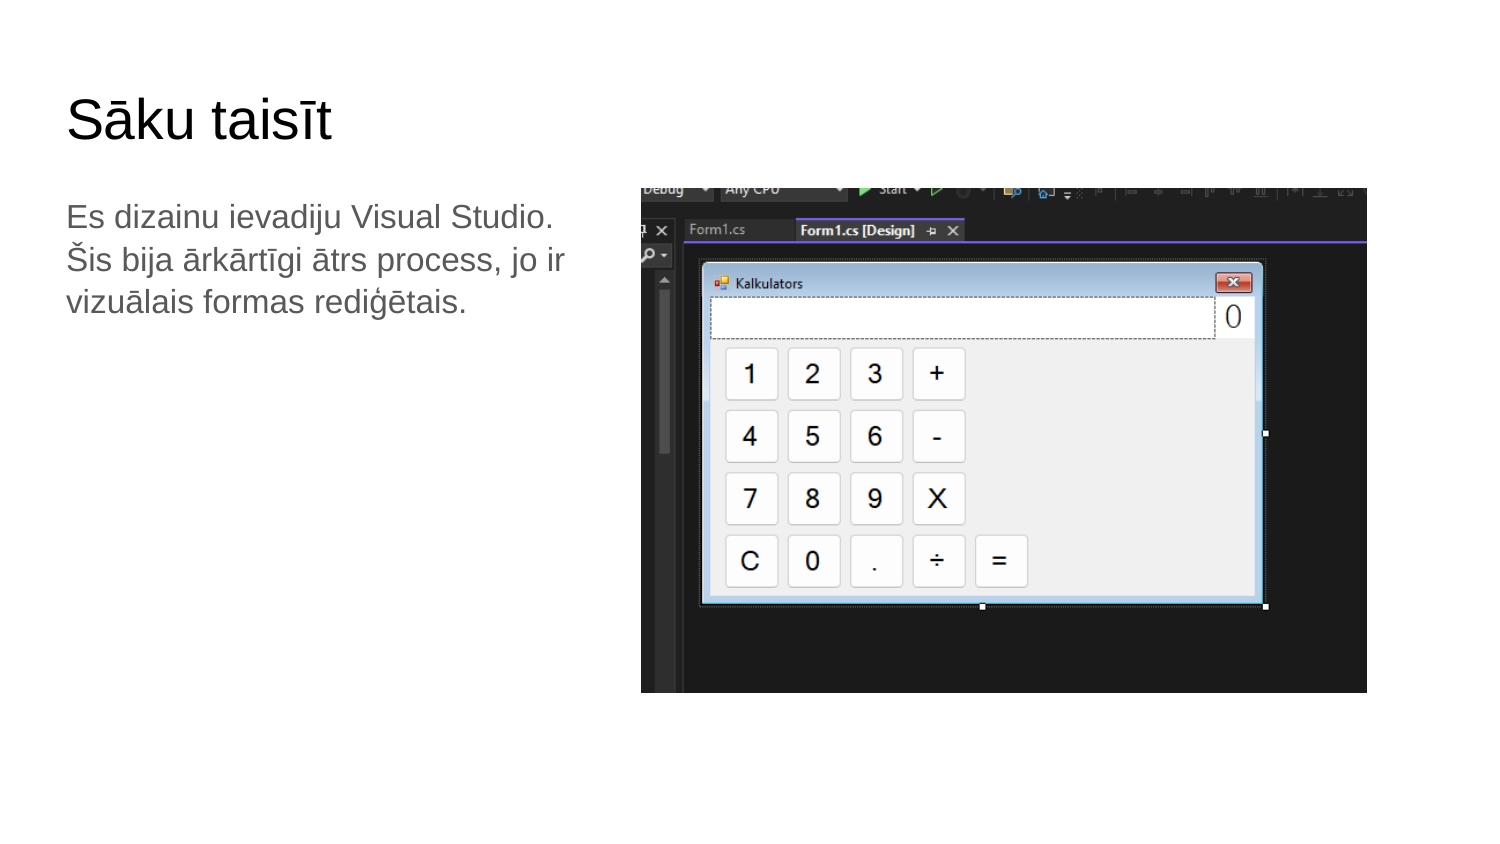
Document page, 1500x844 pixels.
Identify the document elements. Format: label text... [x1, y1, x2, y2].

picture [641, 187, 1367, 693]
title Sāku taisīt [51, 72, 1449, 167]
list Es dizainu ievadiju Visual Studio. Šis bija ārkārtīgi ātrs process, jo ir vizuālais formas rediģētais. [51, 177, 584, 363]
